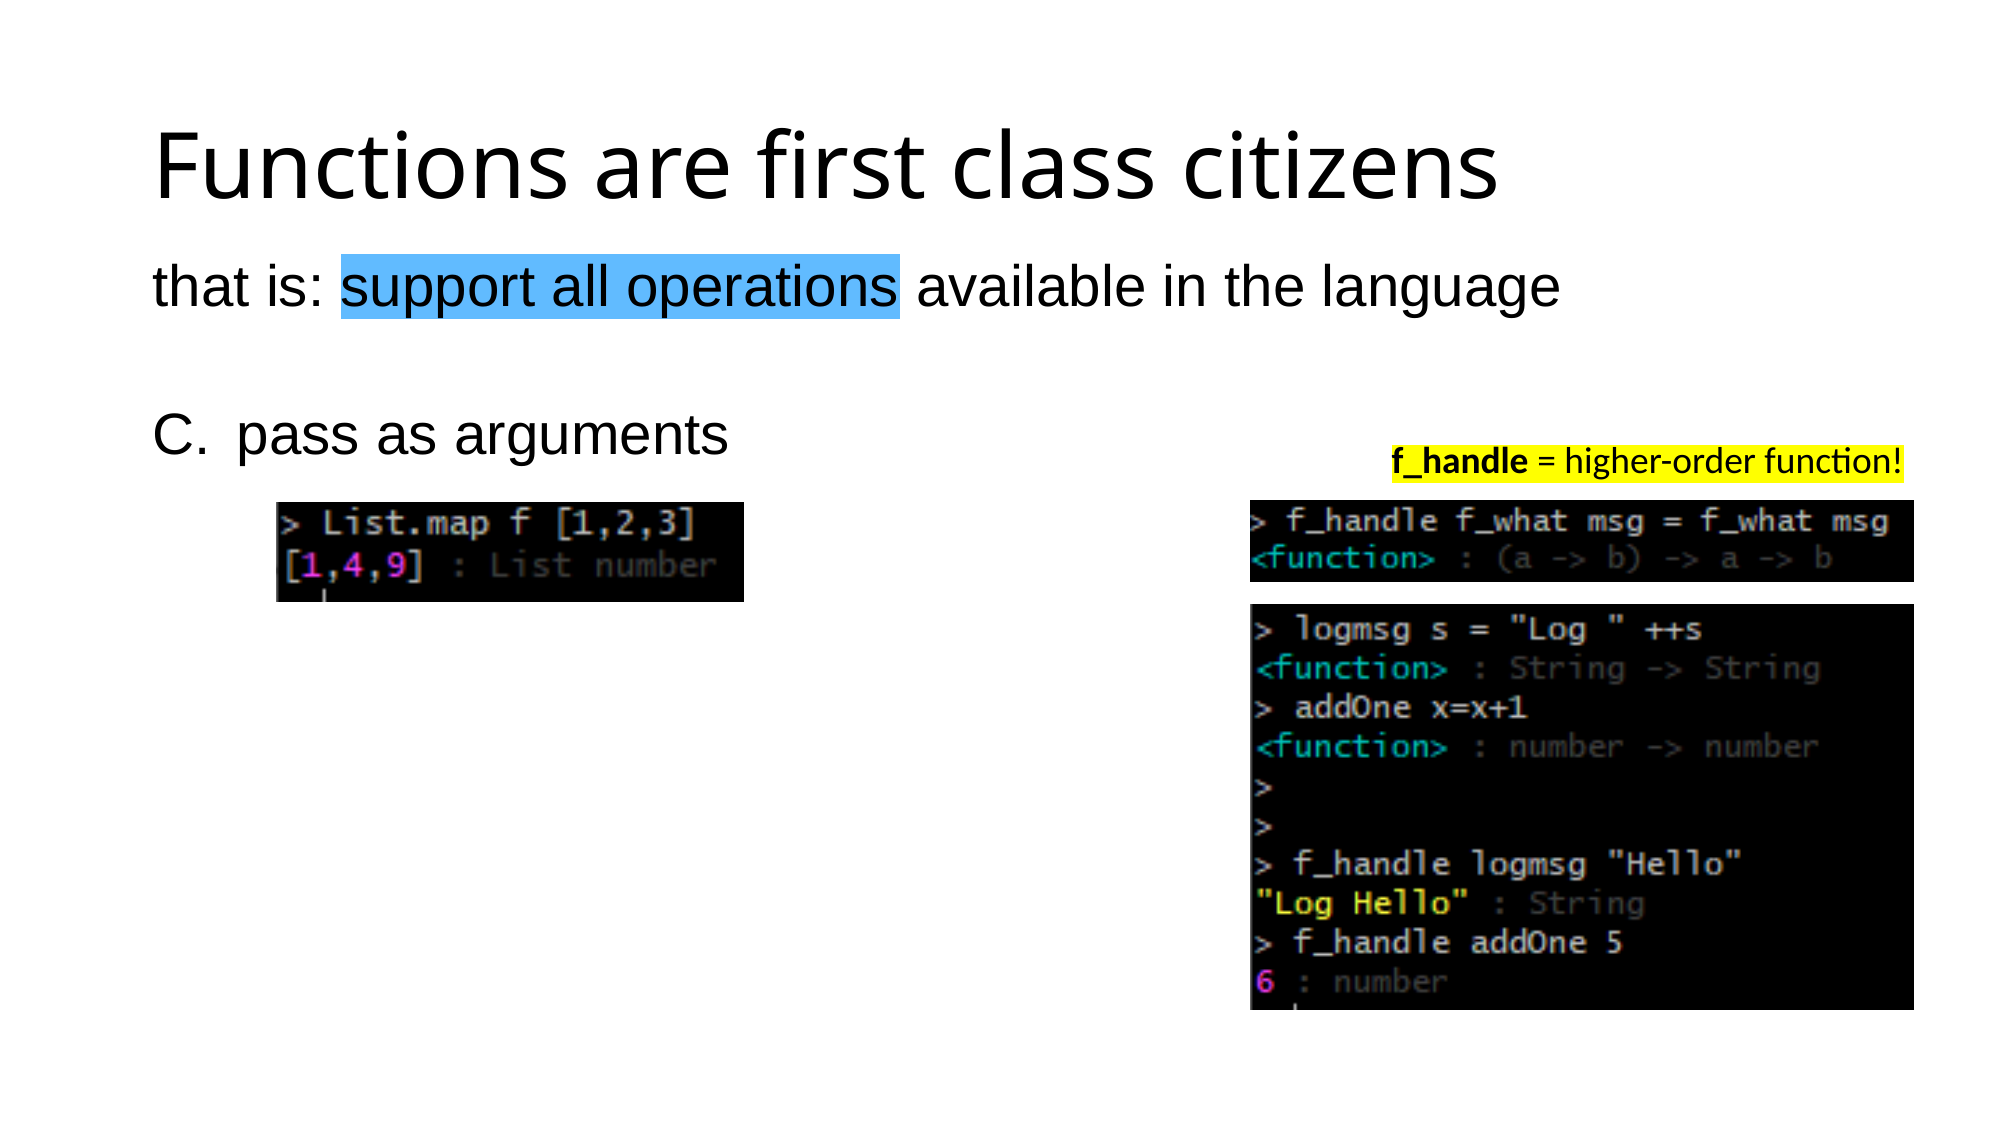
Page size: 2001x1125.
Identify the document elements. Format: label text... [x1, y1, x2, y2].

title Functions are first class citizens [137, 59, 1863, 248]
picture [276, 502, 744, 602]
picture [1249, 500, 1914, 582]
picture [1249, 604, 1914, 1010]
text_box f_handle = higher-order function! [1376, 428, 1920, 488]
text_box that is: support all operations available in the language pass as arguments [137, 248, 1914, 1024]
